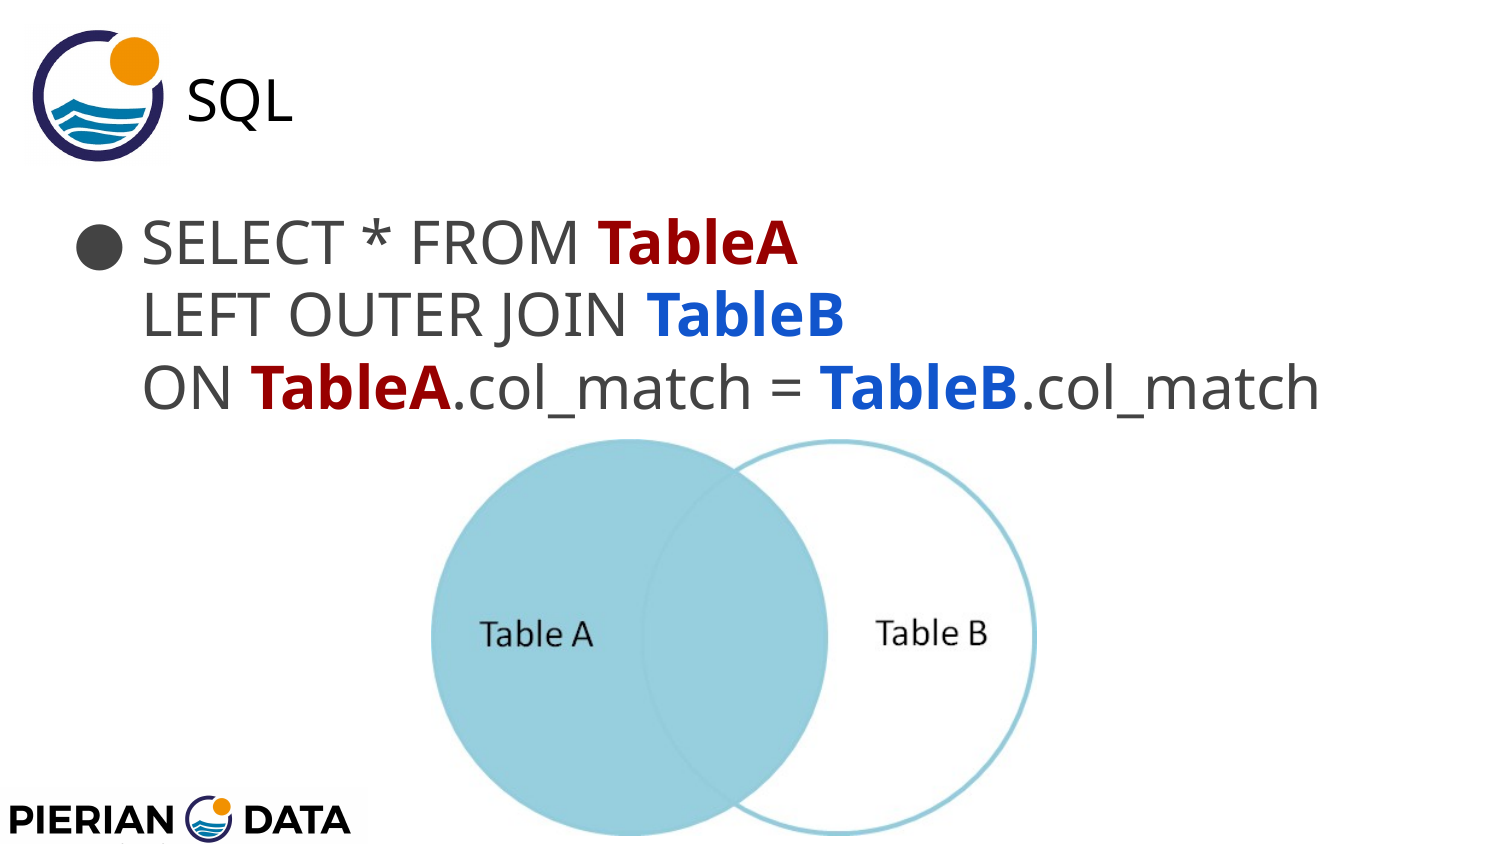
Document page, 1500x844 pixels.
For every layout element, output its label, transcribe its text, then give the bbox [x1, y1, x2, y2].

picture [431, 439, 1037, 836]
picture [24, 24, 172, 167]
list SELECT * FROM TableA LEFT OUTER JOIN TableB ON TableA.col_match = TableB.col_match [51, 189, 1476, 750]
title SQL [176, 48, 1449, 143]
picture [0, 787, 368, 844]
